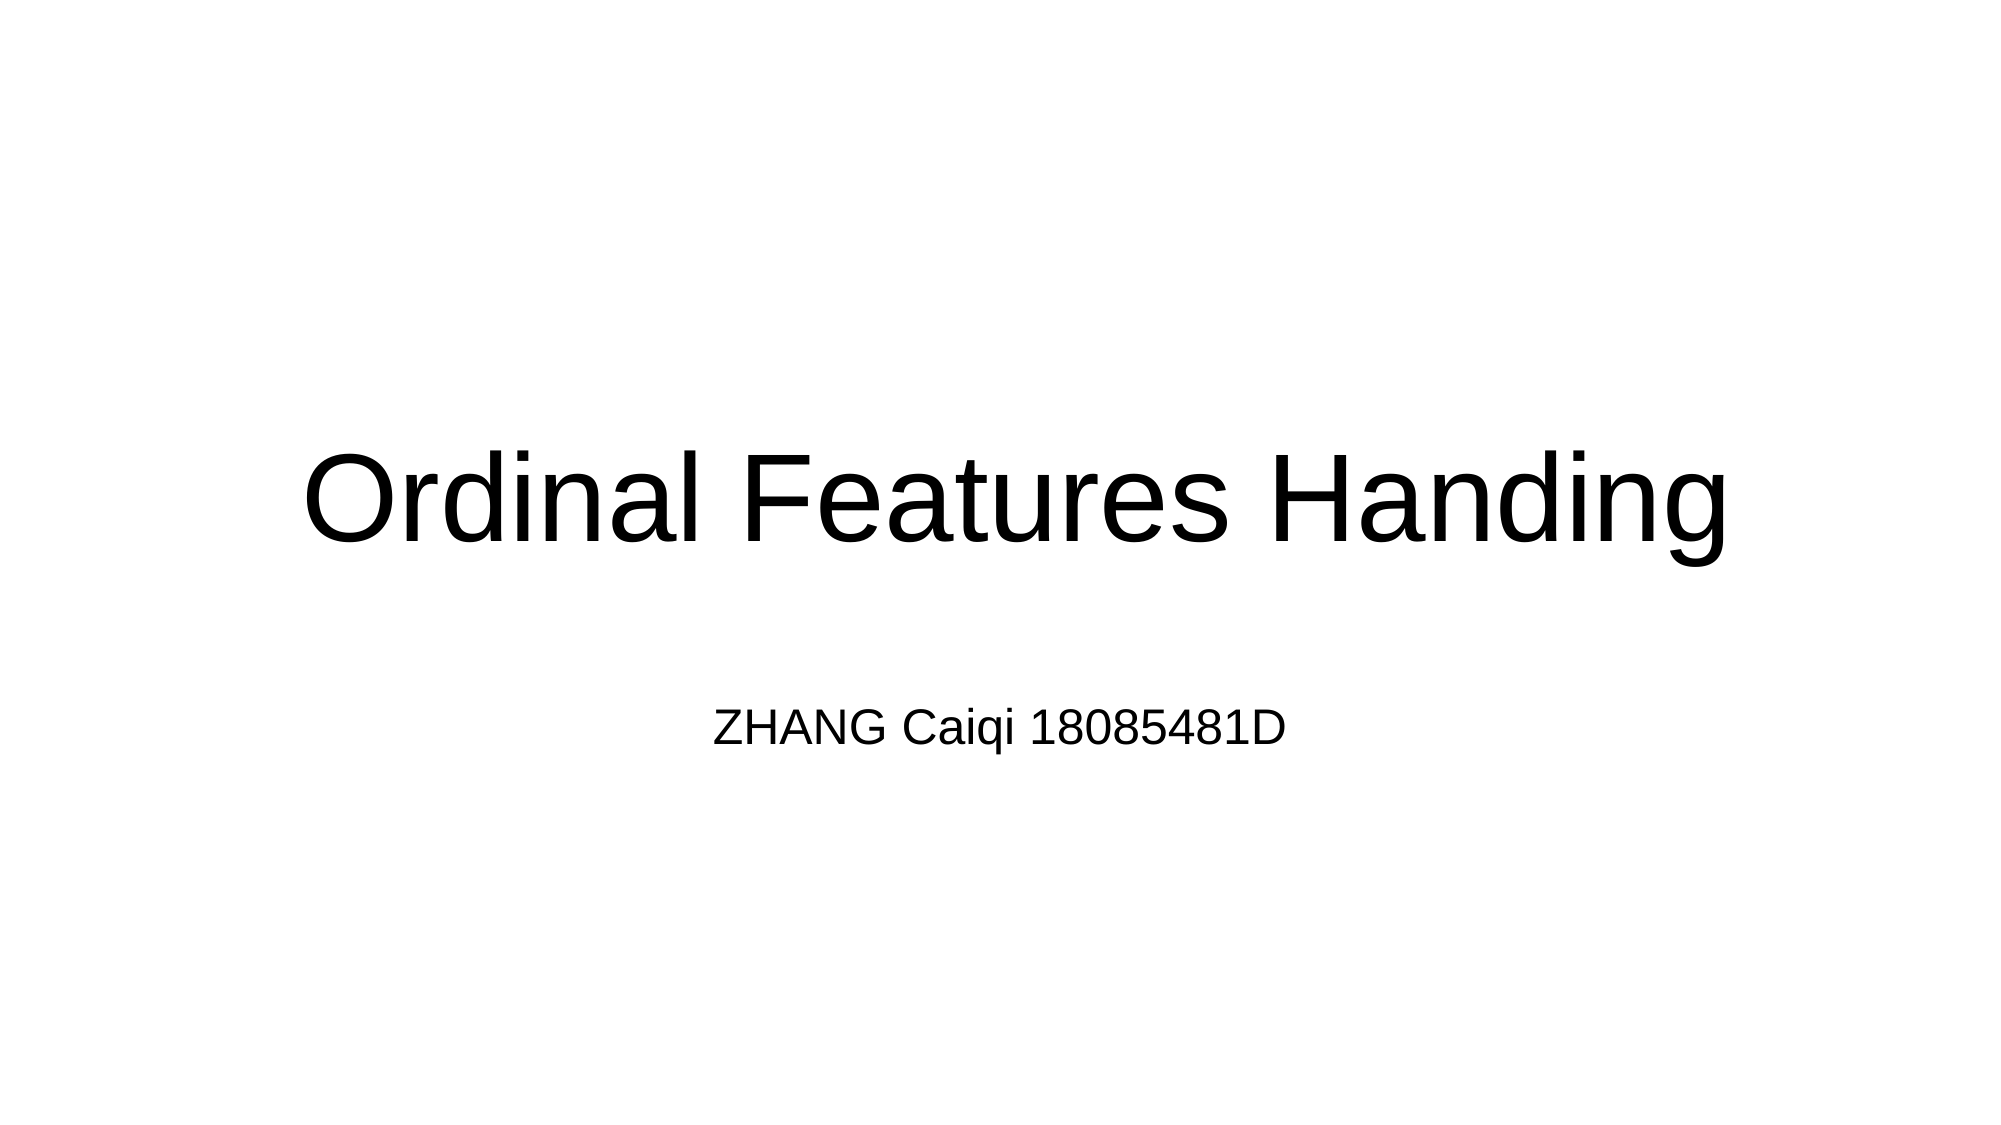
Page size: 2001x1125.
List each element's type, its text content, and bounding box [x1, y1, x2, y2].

subtitle ZHANG Caiqi 18085481D [249, 694, 1750, 966]
title Ordinal Features Handing [249, 184, 1750, 576]
